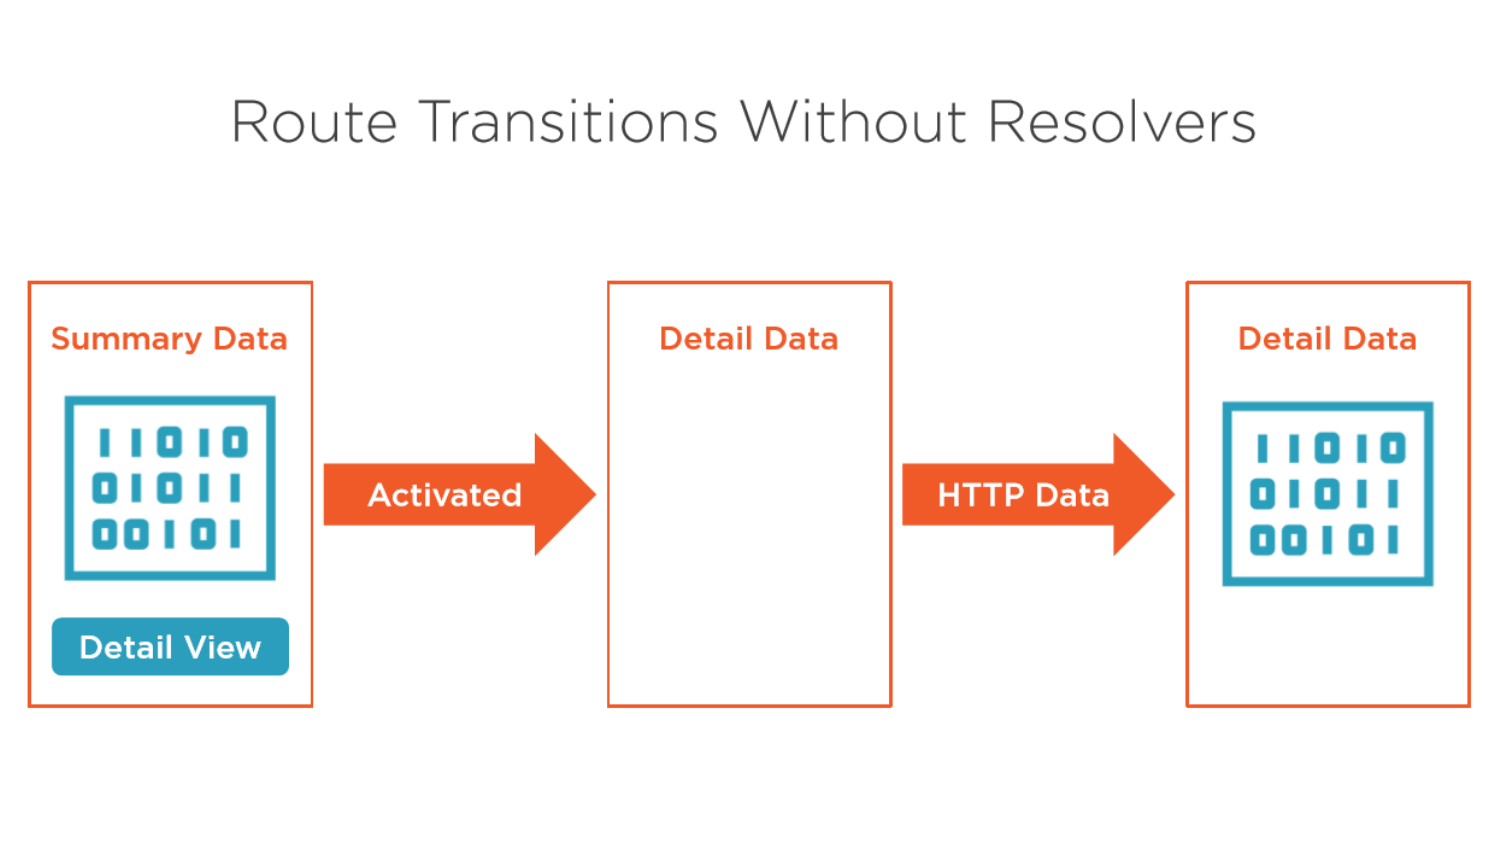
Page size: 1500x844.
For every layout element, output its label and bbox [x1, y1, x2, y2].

picture [0, 78, 1500, 766]
